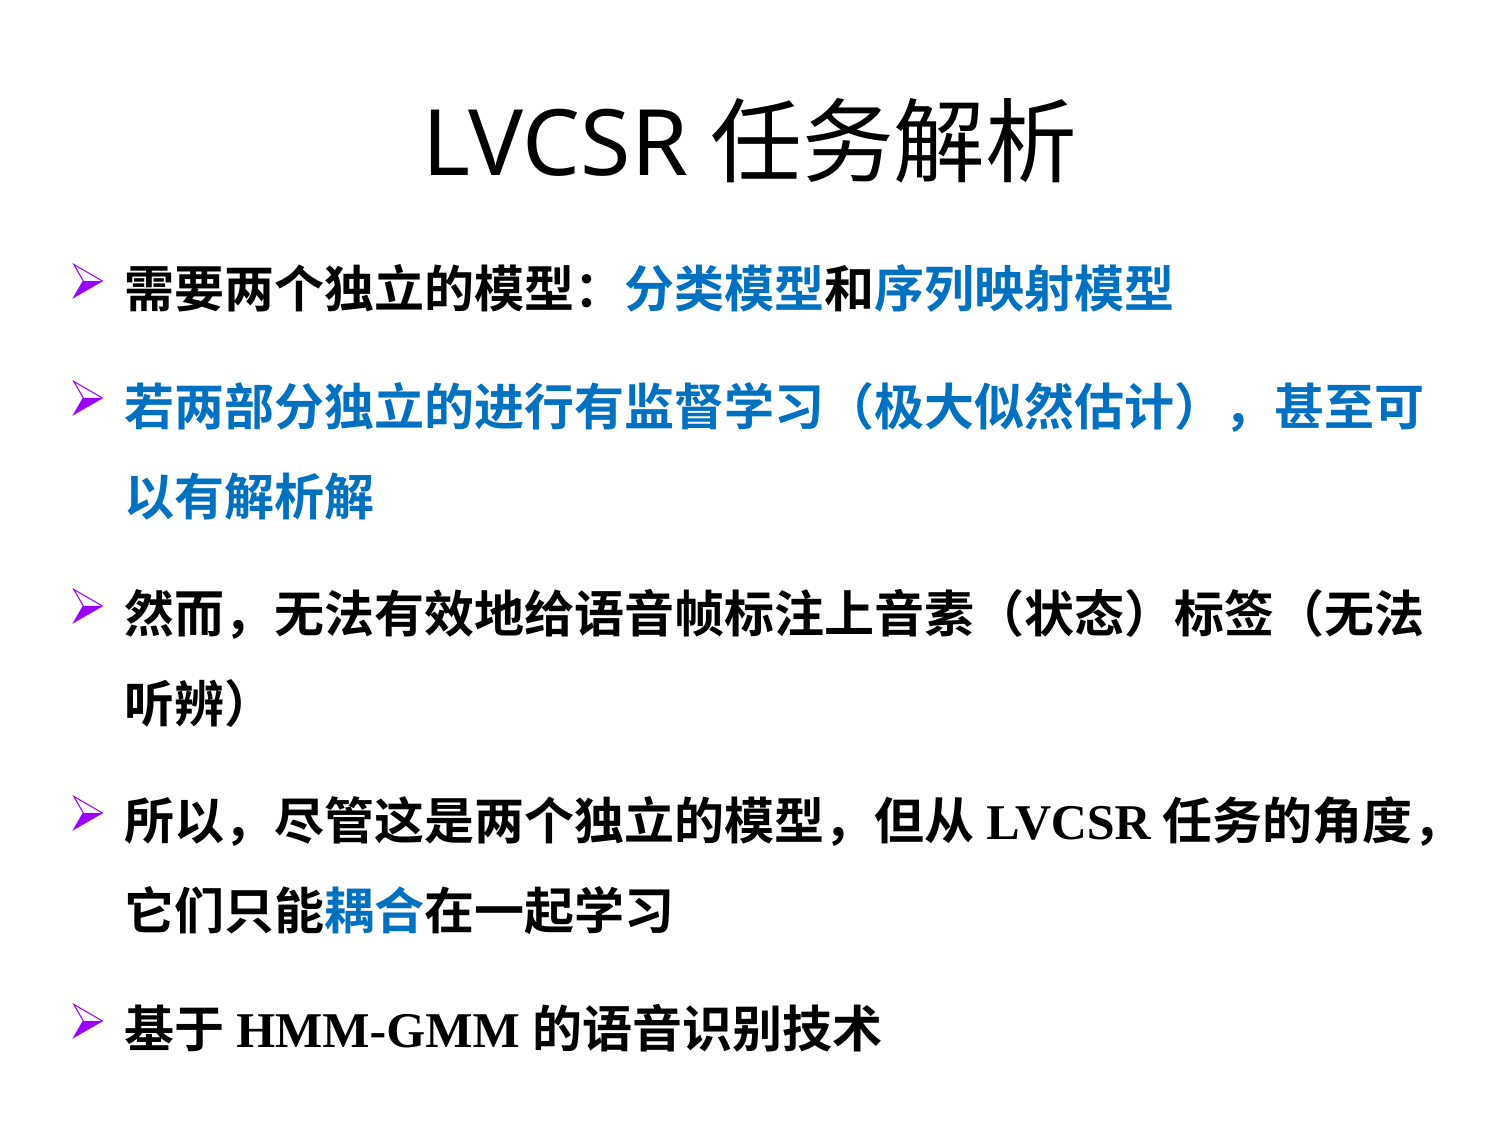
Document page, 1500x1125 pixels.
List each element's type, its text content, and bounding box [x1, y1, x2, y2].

title LVCSR任务解析 [75, 45, 1425, 219]
list 需要两个独立的模型：分类模型和序列映射模型 若两部分独立的进行有监督学习（极大似然估计），甚至可以有解析解 然而，无法有效地给语音帧标注上音素（状态）标签（无法听辨） 所以，尽管这是两个独立的模型，但从LVCSR任务的角度，它们只能耦合在一起学习 基于HMM-GMM的语音识别技术 [53, 219, 1459, 1024]
